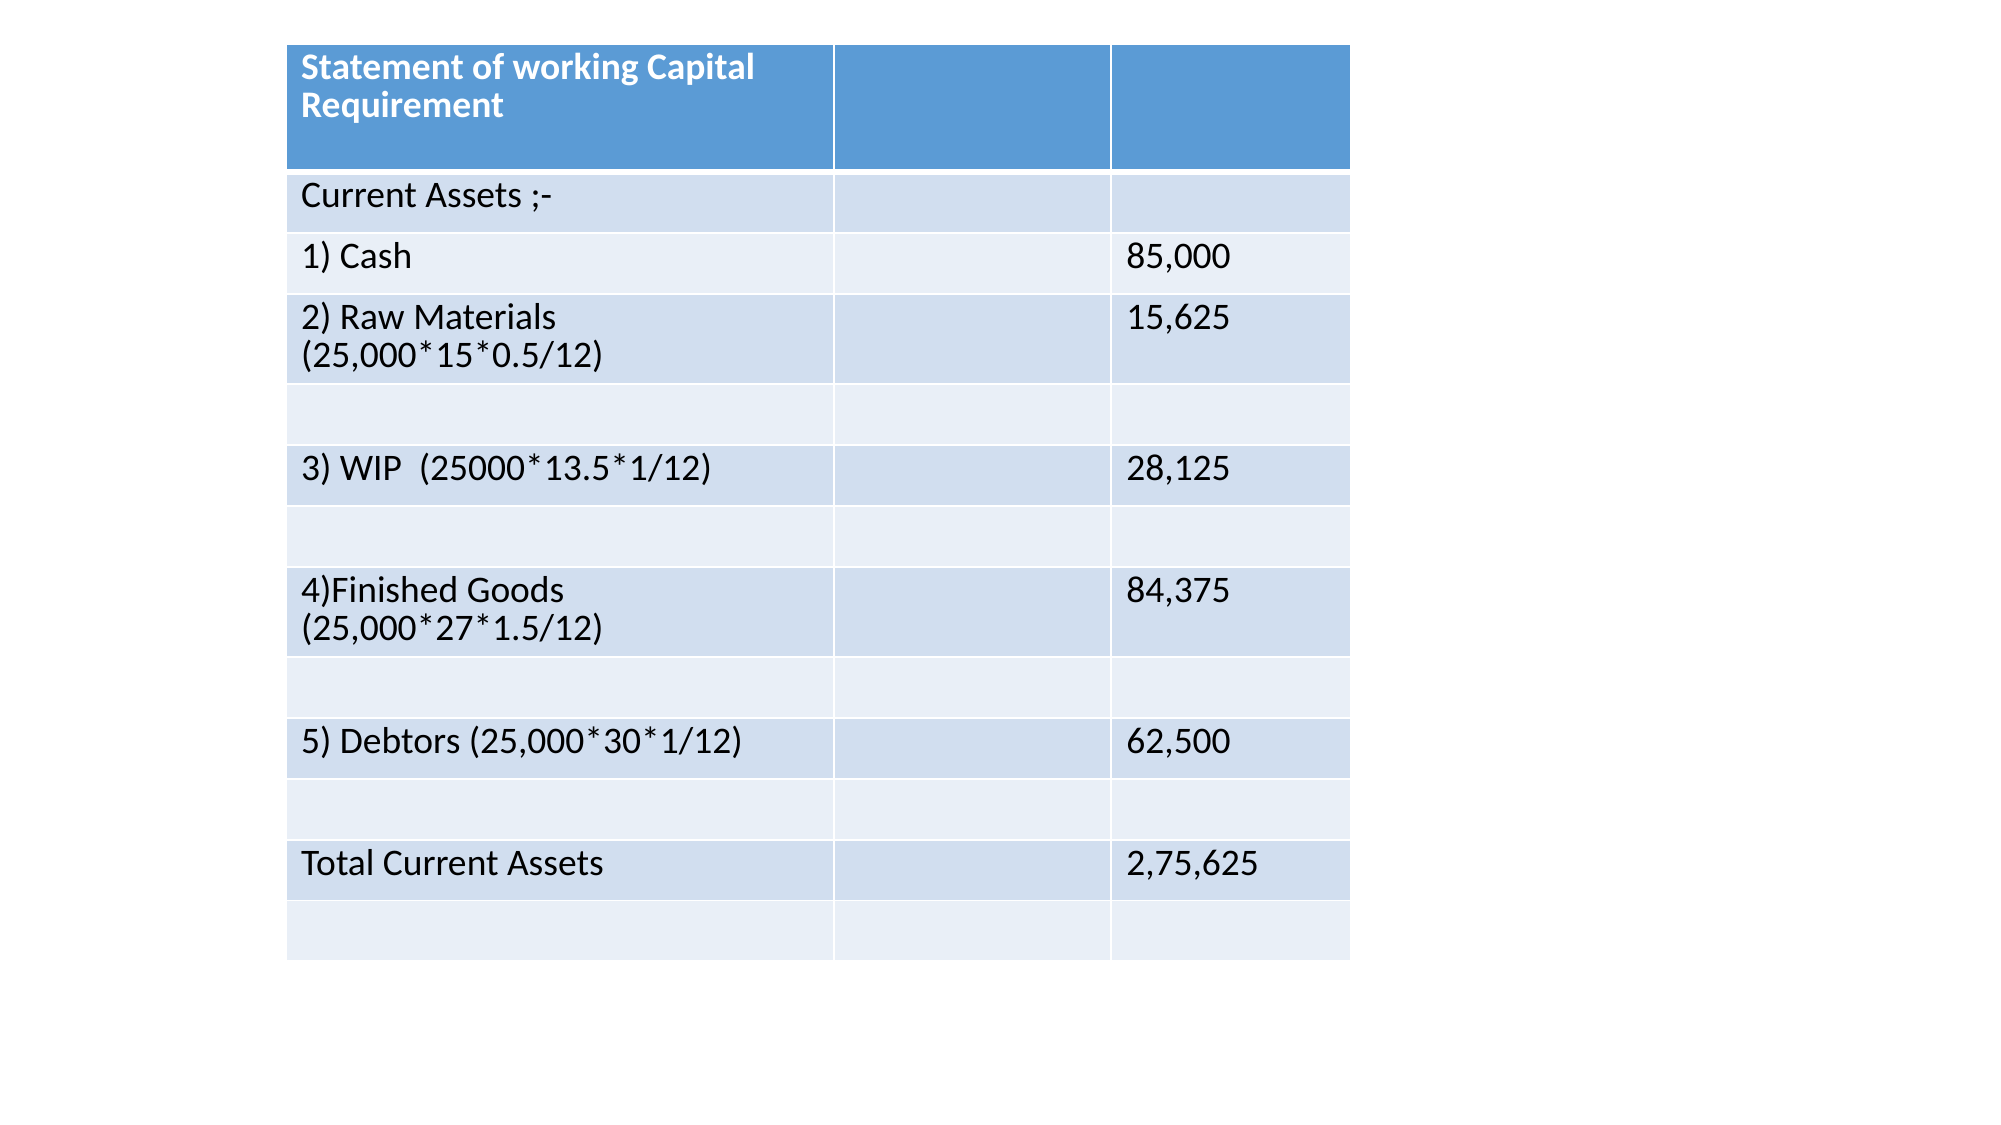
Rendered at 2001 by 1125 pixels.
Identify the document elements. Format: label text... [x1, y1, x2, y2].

table_cell [1112, 658, 1350, 717]
table_cell [1112, 780, 1350, 839]
table_cell [287, 507, 833, 566]
table_cell 3) WIP (25000*13.5*1/12) [287, 446, 833, 505]
table_cell [287, 658, 833, 717]
table_cell 5) Debtors (25,000*30*1/12) [287, 719, 833, 778]
table_cell 4)Finished Goods (25,000*27*1.5/12) [287, 568, 833, 656]
table_cell [1112, 507, 1350, 566]
table_cell [835, 175, 1110, 232]
table_cell Current Assets ;- [287, 175, 833, 232]
table_cell 2,75,625 [1112, 841, 1350, 900]
table_cell 2) Raw Materials (25,000*15*0.5/12) [287, 295, 833, 383]
table_cell [835, 841, 1110, 900]
table_cell [835, 568, 1110, 656]
table_cell 84,375 [1112, 568, 1350, 656]
table_cell [287, 780, 833, 839]
table_cell 28,125 [1112, 446, 1350, 505]
table_cell [835, 719, 1110, 778]
table_cell [835, 446, 1110, 505]
table_cell [835, 507, 1110, 566]
table_cell [287, 901, 833, 960]
table_cell [1112, 385, 1350, 444]
table_cell [835, 295, 1110, 383]
table_cell 1) Cash [287, 234, 833, 293]
table_cell [835, 658, 1110, 717]
table_cell 62,500 [1112, 719, 1350, 778]
table_cell [835, 385, 1110, 444]
table_cell [835, 234, 1110, 293]
table_cell [1112, 175, 1350, 232]
table_cell [1112, 901, 1350, 960]
table_cell [287, 385, 833, 444]
table_cell Total Current Assets [287, 841, 833, 900]
table_cell [835, 780, 1110, 839]
table_header [1112, 45, 1350, 169]
table_cell 15,625 [1112, 295, 1350, 383]
table_cell [835, 901, 1110, 960]
table_cell 85,000 [1112, 234, 1350, 293]
table_header [835, 45, 1110, 169]
table_header Statement of working Capital Requirement [287, 45, 833, 169]
